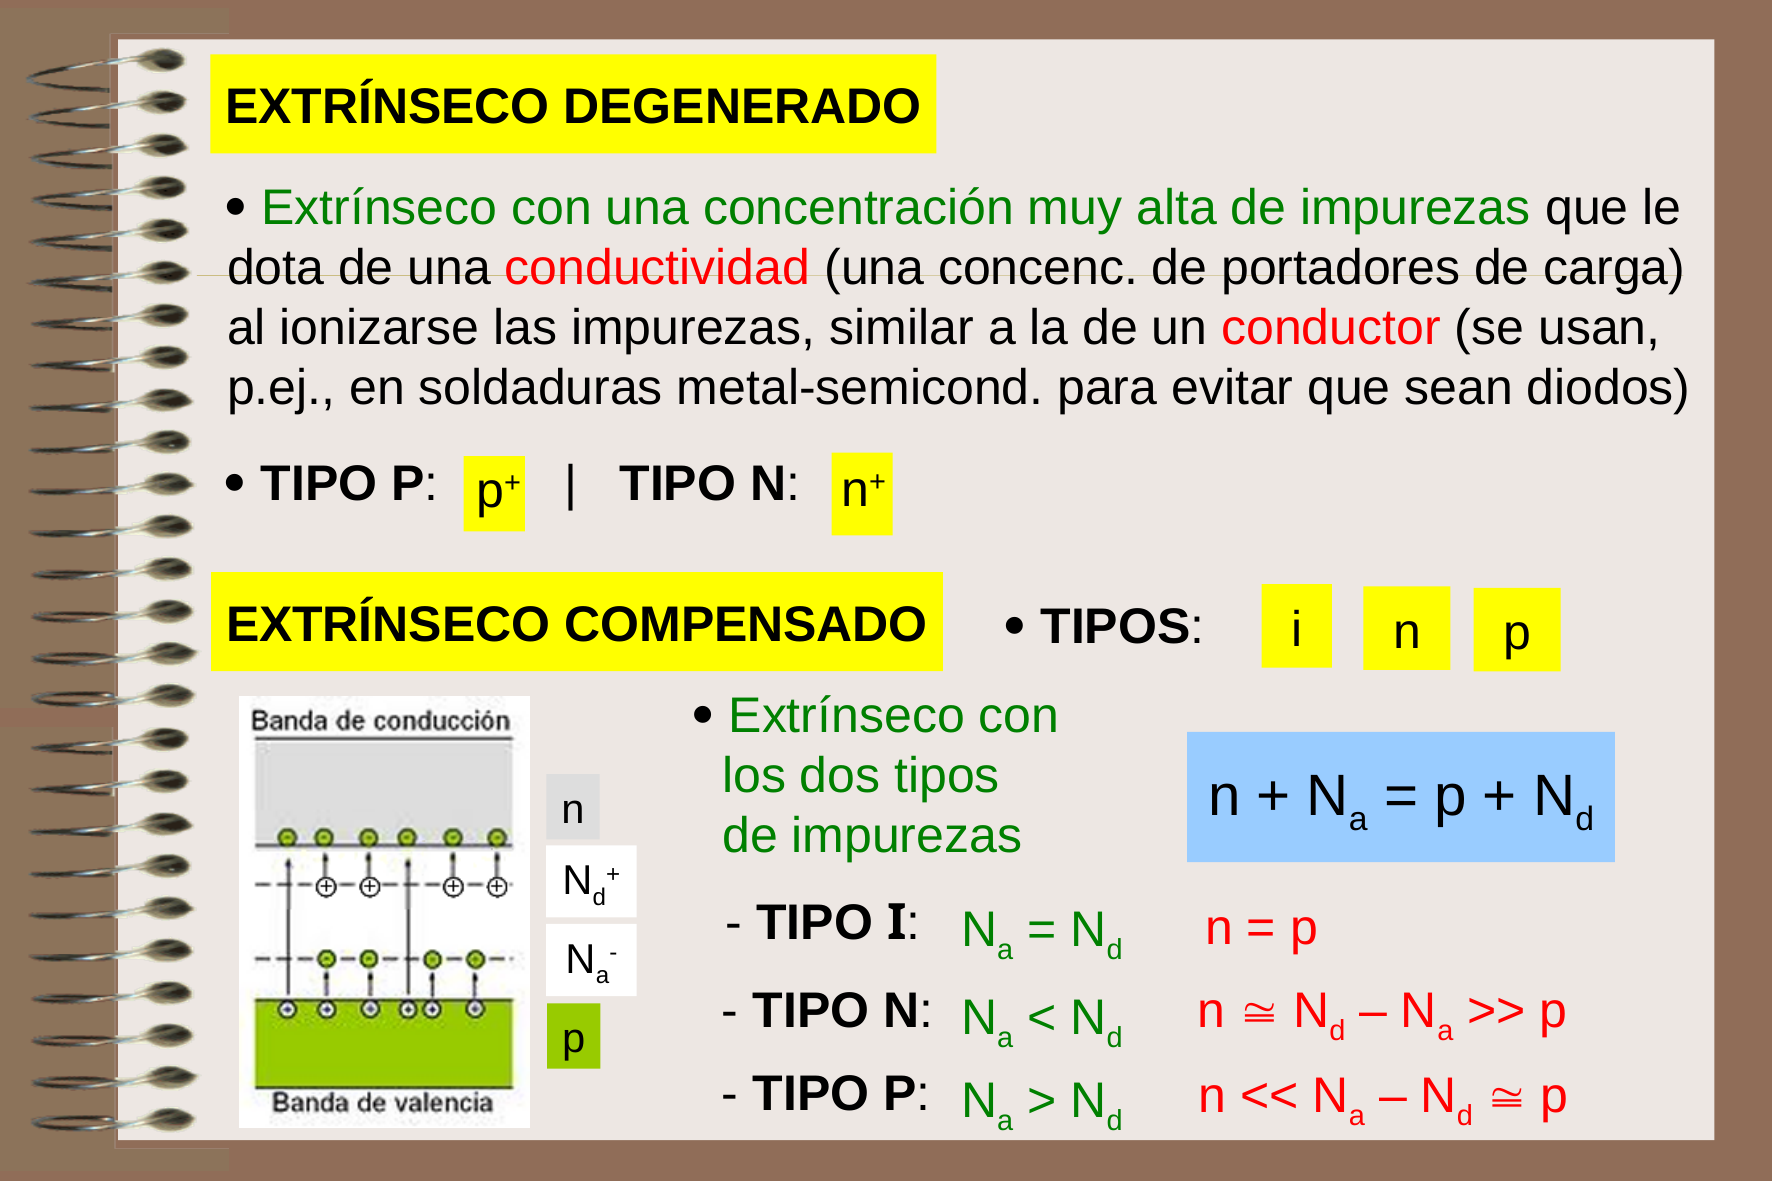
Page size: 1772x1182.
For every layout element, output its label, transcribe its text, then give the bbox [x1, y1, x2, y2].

text_box  Extrínseco con una concentración muy alta de impurezas que le dota de una conductividad (una concenc. de portadores de carga) al ionizarse las impurezas, similar a la de un conductor (se usan, p.ej., en soldaduras metal-semicond. para evitar que sean diodos) [199, 155, 1720, 434]
text_box EXTRÍNSECO DEGENERADO [210, 54, 937, 154]
picture [0, 727, 229, 1171]
text_box n  Nd – Na >> p [1217, 957, 1548, 1047]
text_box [824, 452, 903, 539]
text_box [942, 894, 1141, 1144]
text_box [545, 773, 637, 1070]
text_box i [1261, 584, 1332, 668]
text_box  Extrínseco con los dos tipos de impurezas [652, 663, 1102, 883]
text_box  TIPOS: [991, 596, 1220, 669]
text_box n + Na = p + Nd [1187, 731, 1615, 863]
text_box n << Na – Nd  p [1211, 1043, 1542, 1133]
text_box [459, 455, 538, 540]
text_box n = p [1190, 874, 1333, 974]
text_box  TIPO P: | TIPO N: [211, 453, 816, 527]
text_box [706, 892, 943, 1142]
text_box p [1473, 587, 1561, 672]
text_box EXTRÍNSECO COMPENSADO [211, 572, 943, 672]
picture [0, 8, 229, 708]
text_box n [1363, 586, 1451, 670]
picture [239, 696, 530, 1128]
